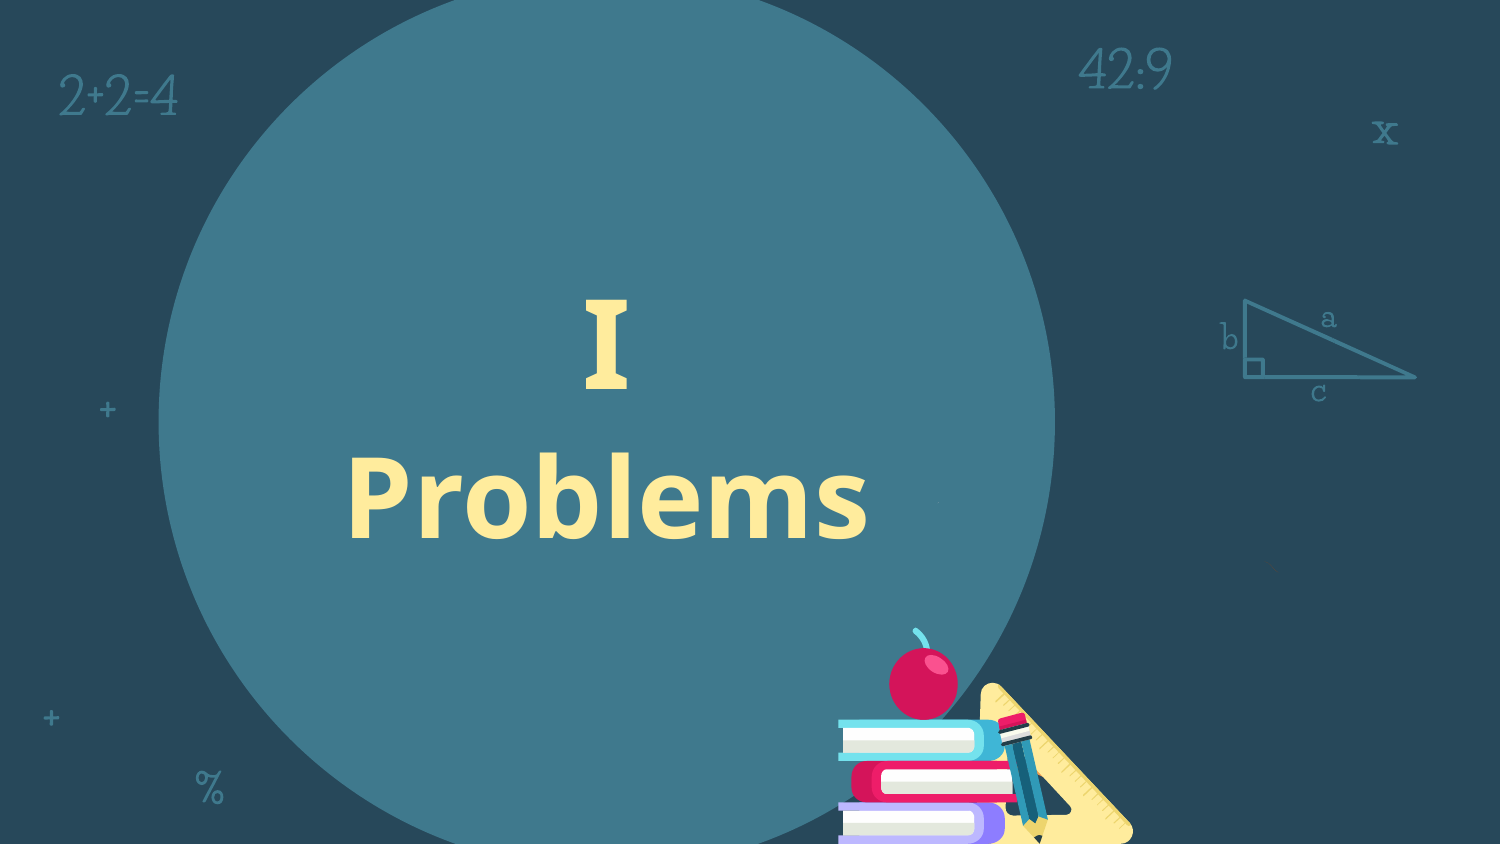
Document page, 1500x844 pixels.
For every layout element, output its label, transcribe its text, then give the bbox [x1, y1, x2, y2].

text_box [838, 627, 1138, 844]
title I [348, 291, 866, 430]
title Problems [257, 424, 956, 563]
